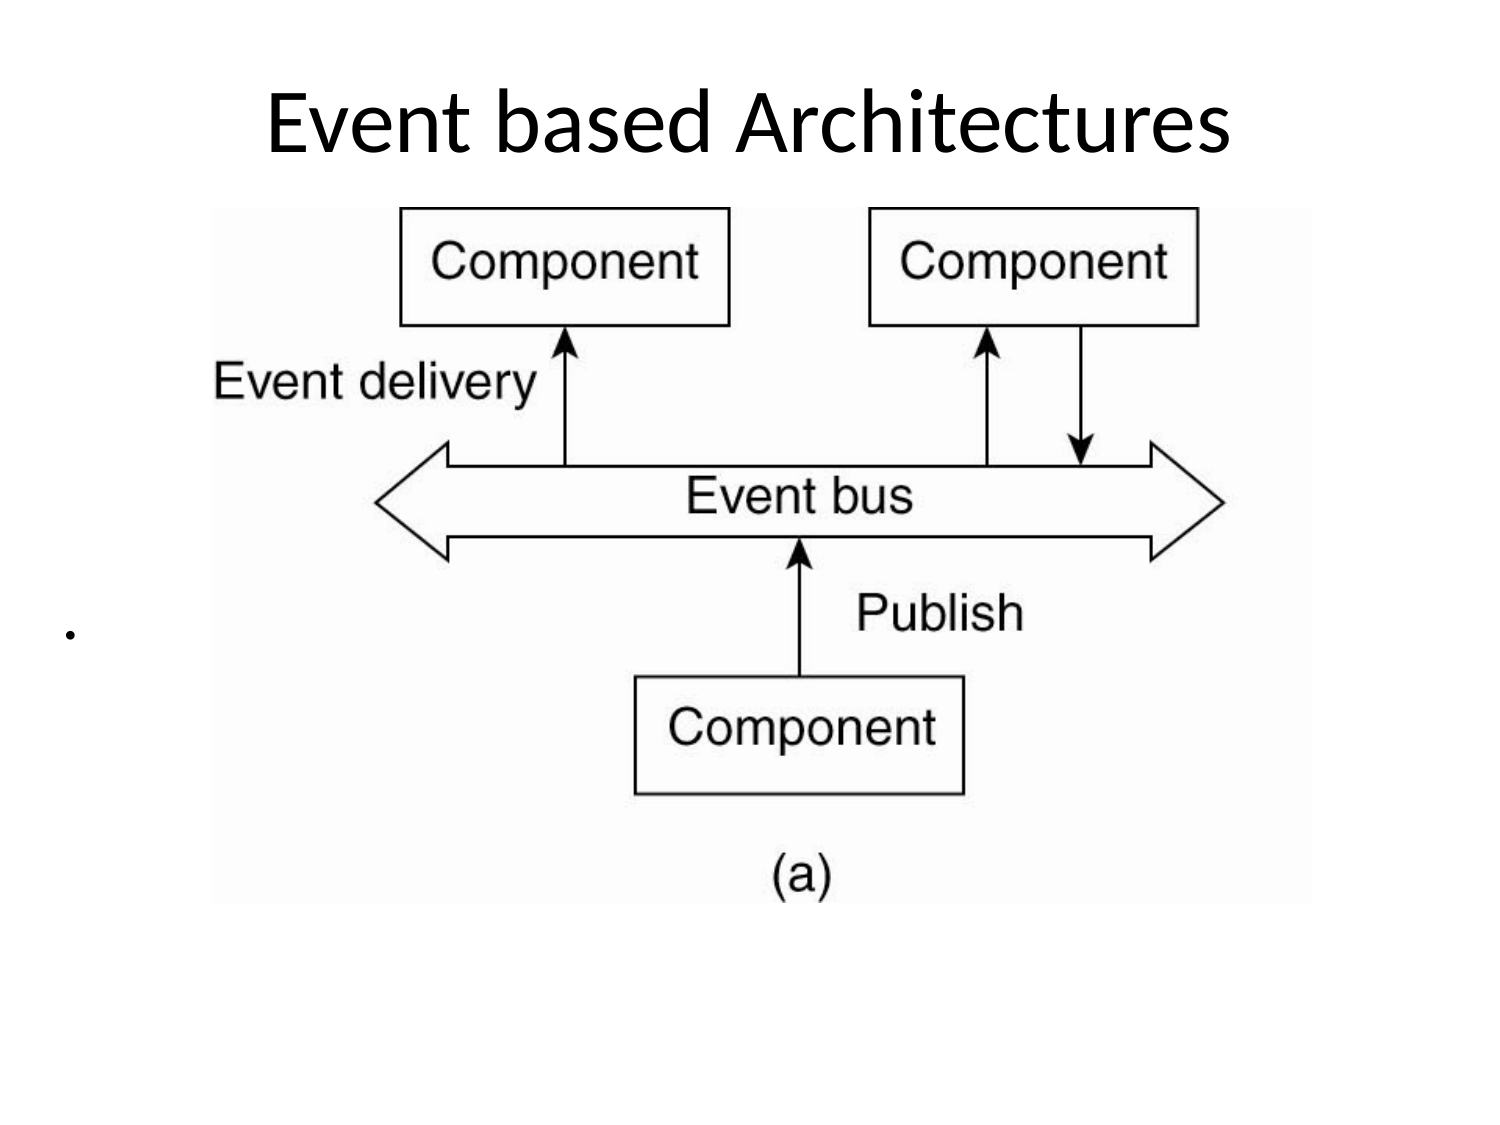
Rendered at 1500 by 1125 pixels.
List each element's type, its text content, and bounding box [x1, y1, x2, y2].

picture [212, 206, 1313, 903]
text_box [50, 612, 207, 668]
title Event based Architectures [75, 45, 1425, 188]
